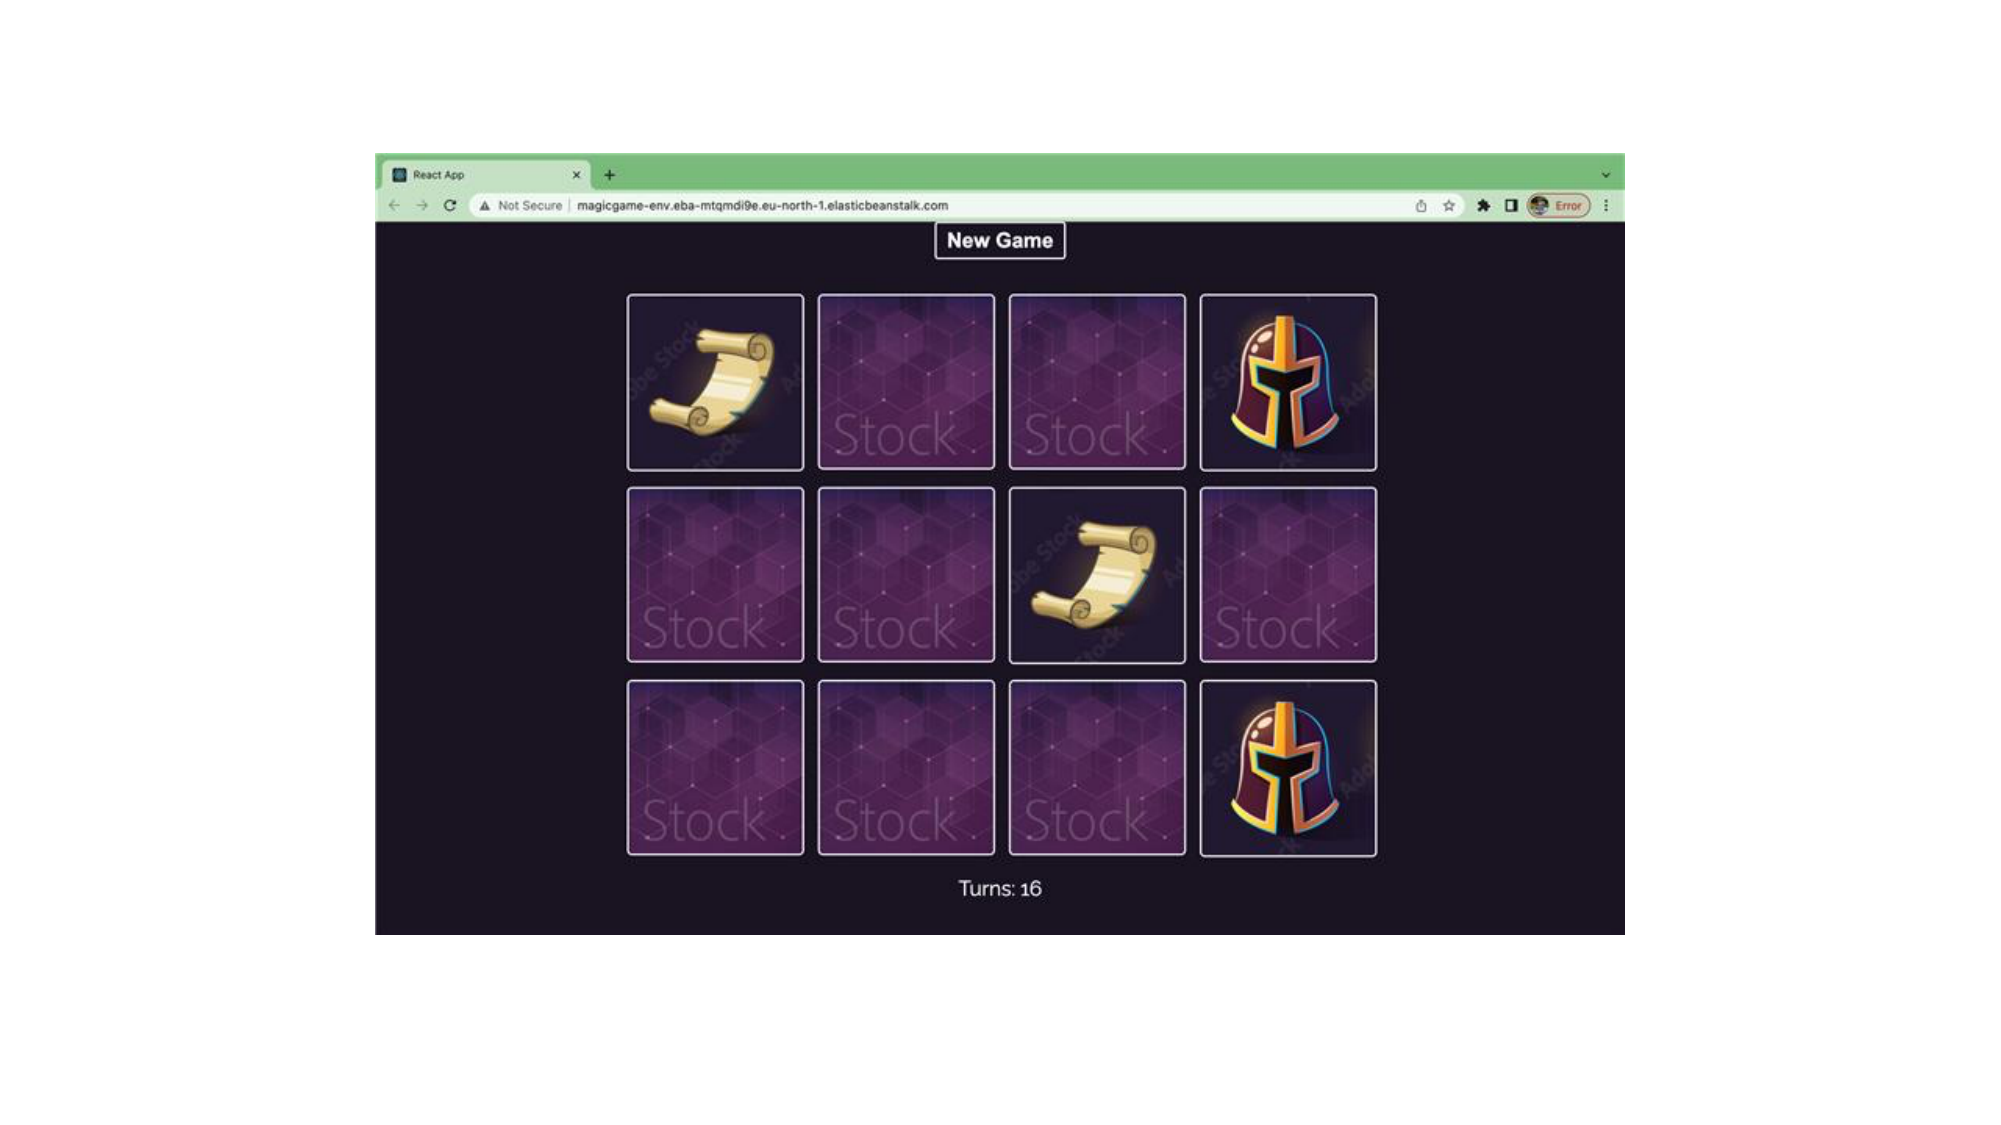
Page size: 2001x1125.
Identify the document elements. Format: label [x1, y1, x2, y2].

picture [374, 153, 1625, 935]
